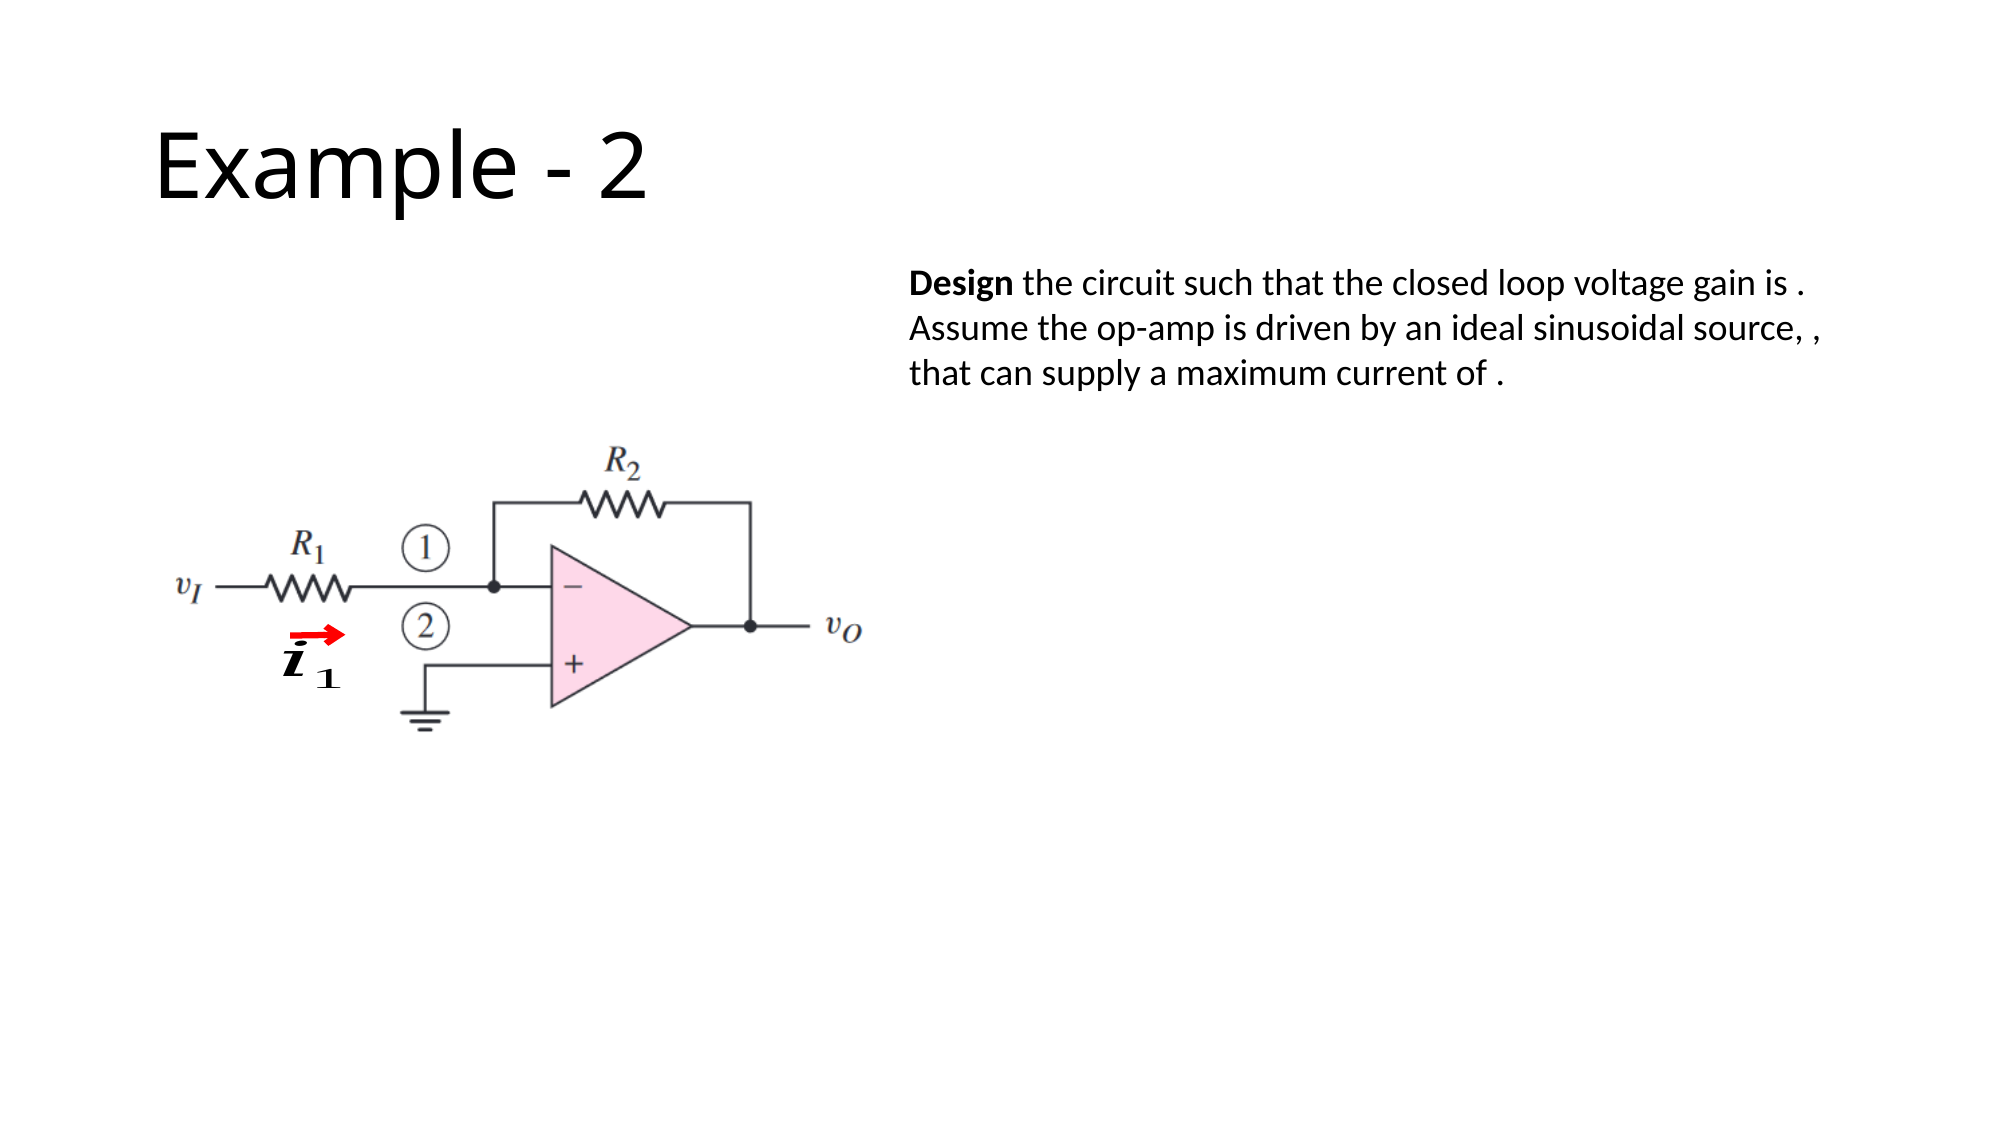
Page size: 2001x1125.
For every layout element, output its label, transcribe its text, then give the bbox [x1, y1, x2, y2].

picture [151, 418, 885, 749]
title Example - 2 [137, 59, 1863, 278]
